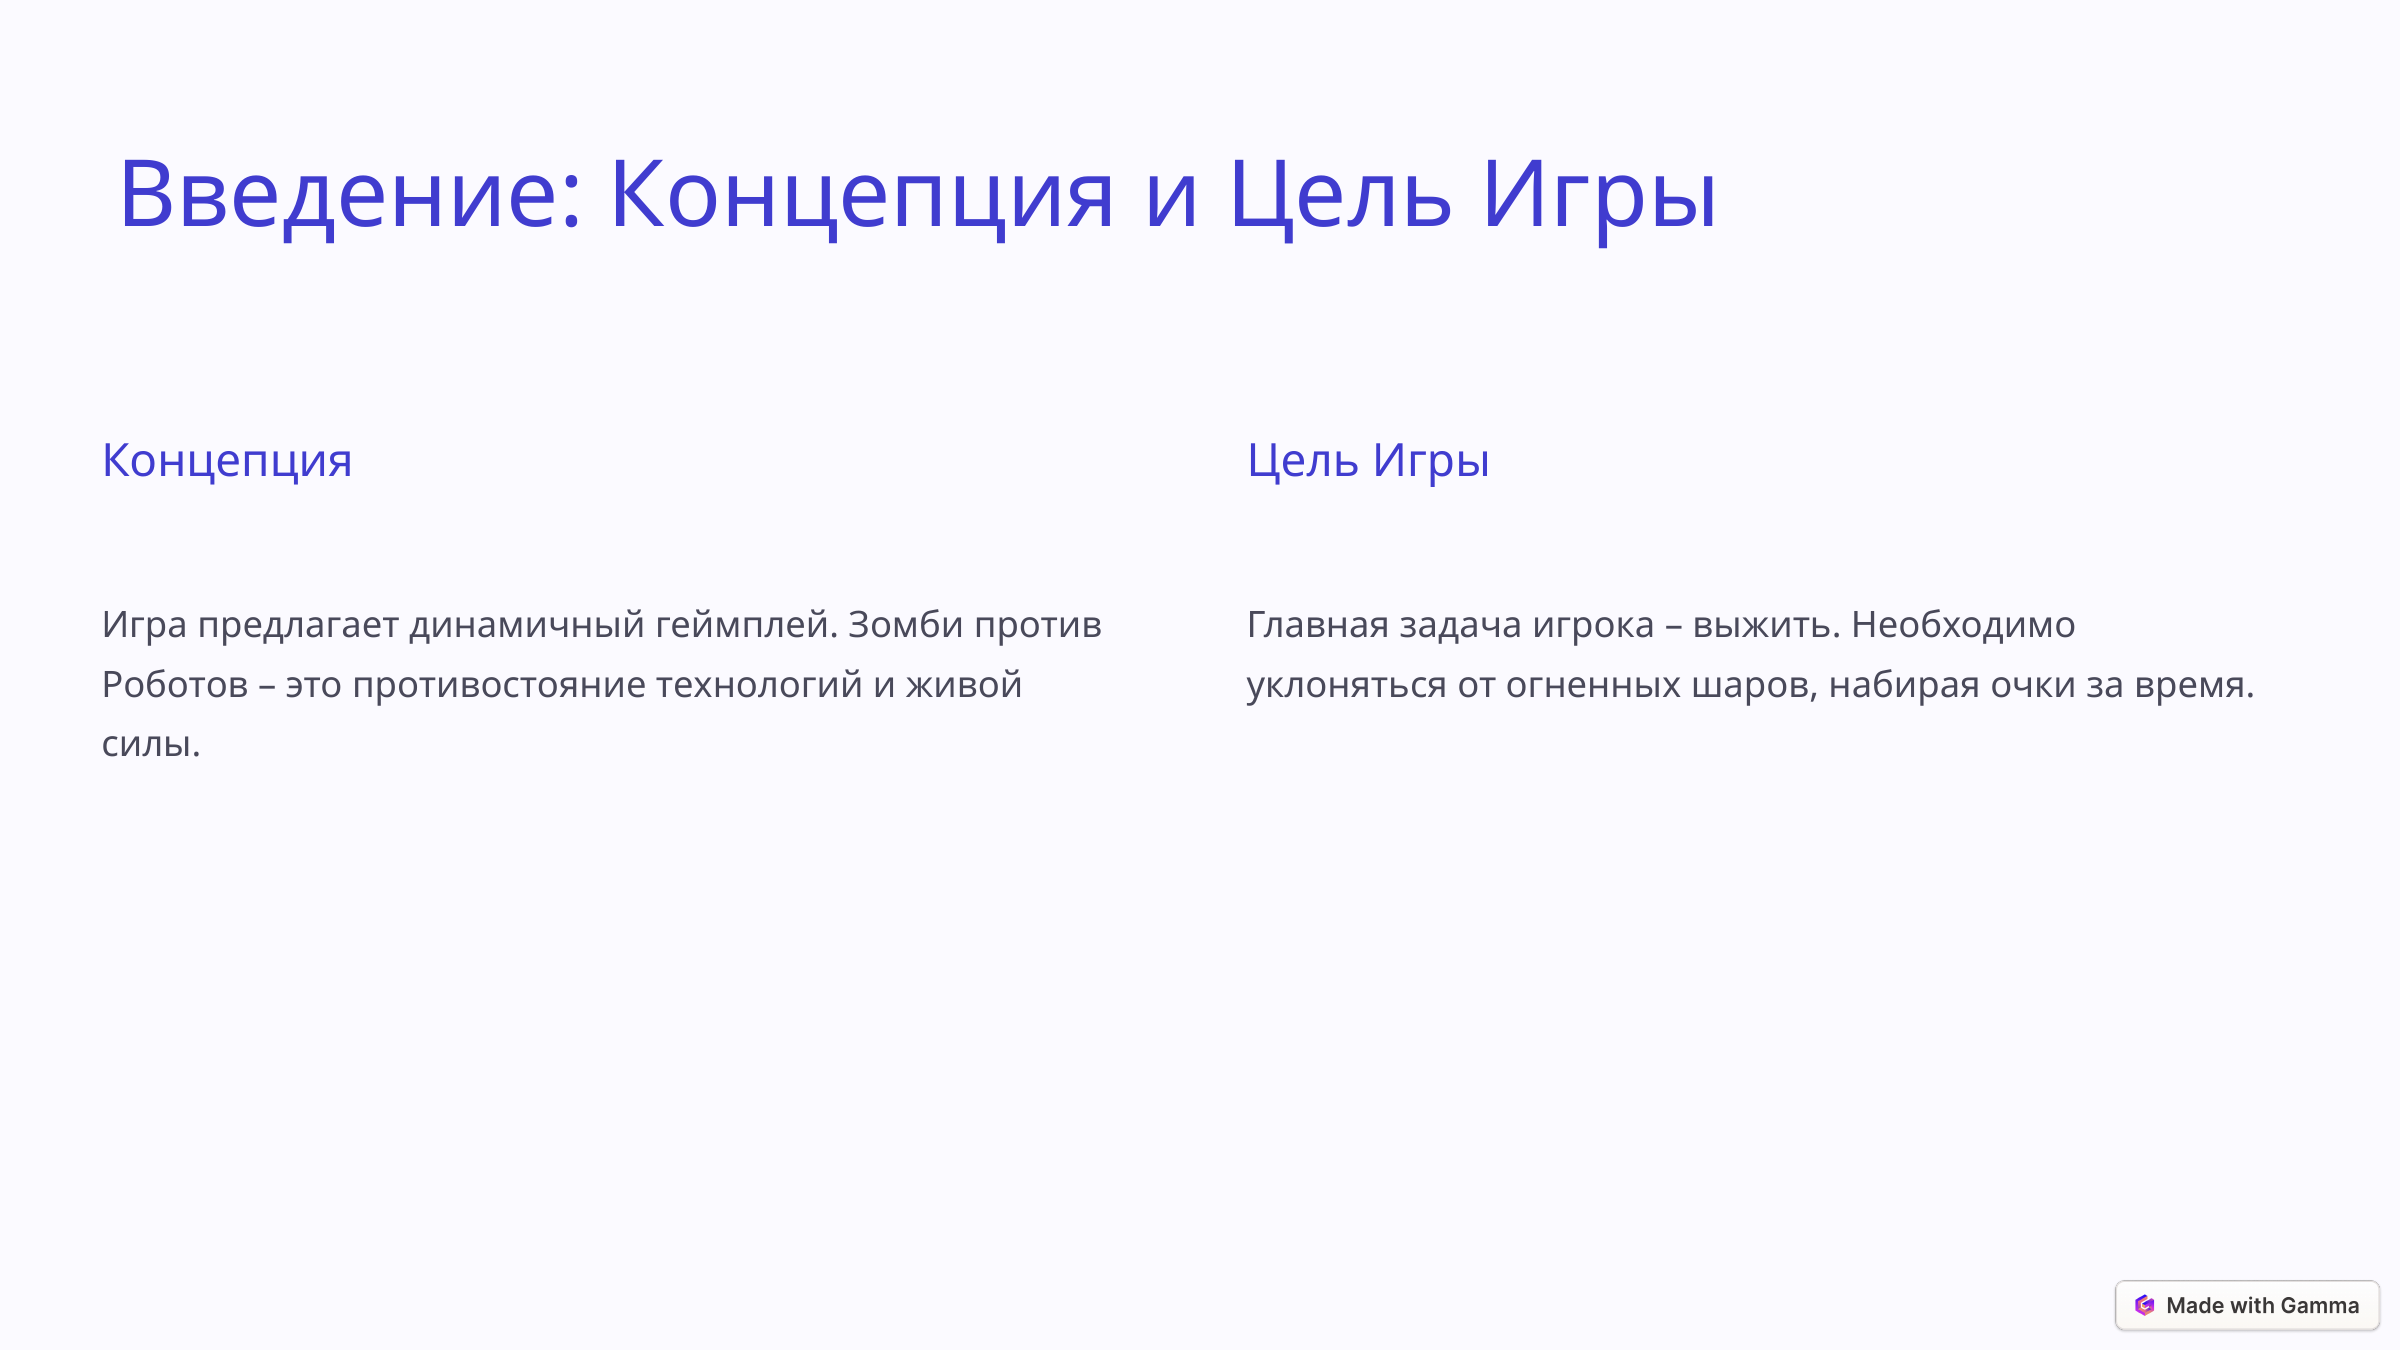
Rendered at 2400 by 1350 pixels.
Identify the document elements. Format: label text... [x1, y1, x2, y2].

text_box Цель Игры [1246, 428, 1712, 487]
text_box Главная задача игрока – выжить. Необходимо уклоняться от огненных шаров, набирая очки за время. [1246, 585, 2271, 705]
text_box Игра предлагает динамичный геймплей. Зомби против Роботов – это противостояние технологий и живой силы. [101, 585, 1126, 765]
text_box Введение: Концепция и Цель Игры [116, 129, 1727, 246]
picture [2106, 1271, 2389, 1339]
text_box Концепция [101, 428, 567, 487]
